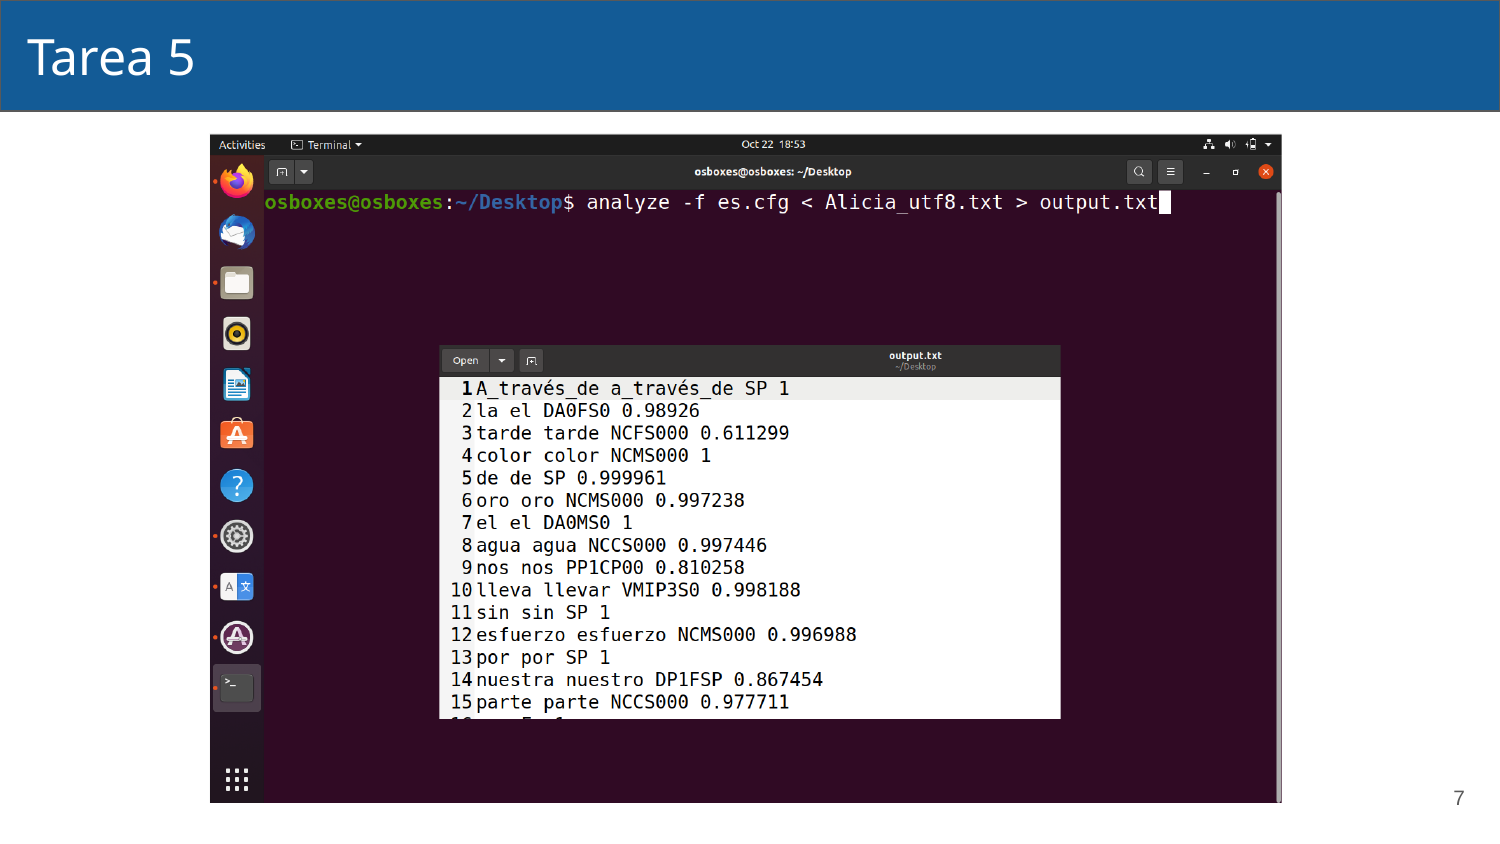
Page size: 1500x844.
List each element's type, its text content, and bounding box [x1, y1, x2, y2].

text_box Tarea 5 [12, 10, 1482, 101]
picture [209, 133, 1282, 803]
slide_number 7 [1389, 764, 1480, 830]
text_box [0, 0, 1500, 112]
